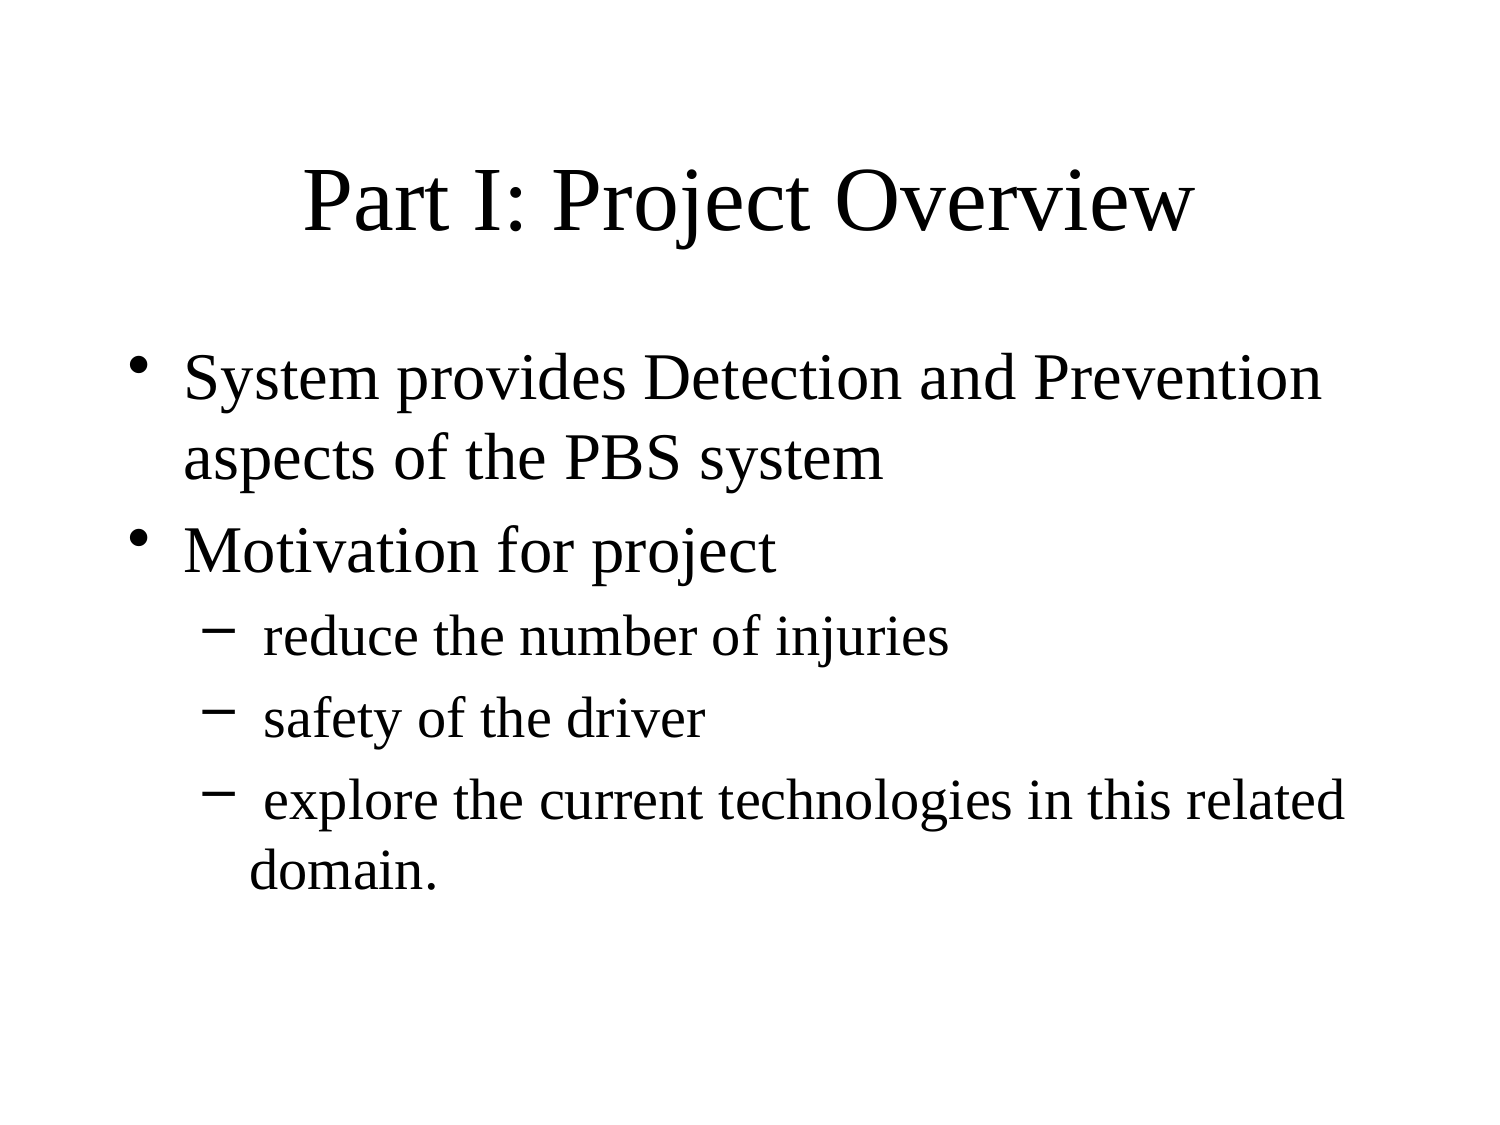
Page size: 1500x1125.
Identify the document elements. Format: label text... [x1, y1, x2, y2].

list System provides Detection and Prevention aspects of the PBS system Motivation for project reduce the number of injuries safety of the driver explore the current technologies in this related domain. [112, 324, 1388, 1001]
title Part I: Project Overview [112, 99, 1388, 288]
